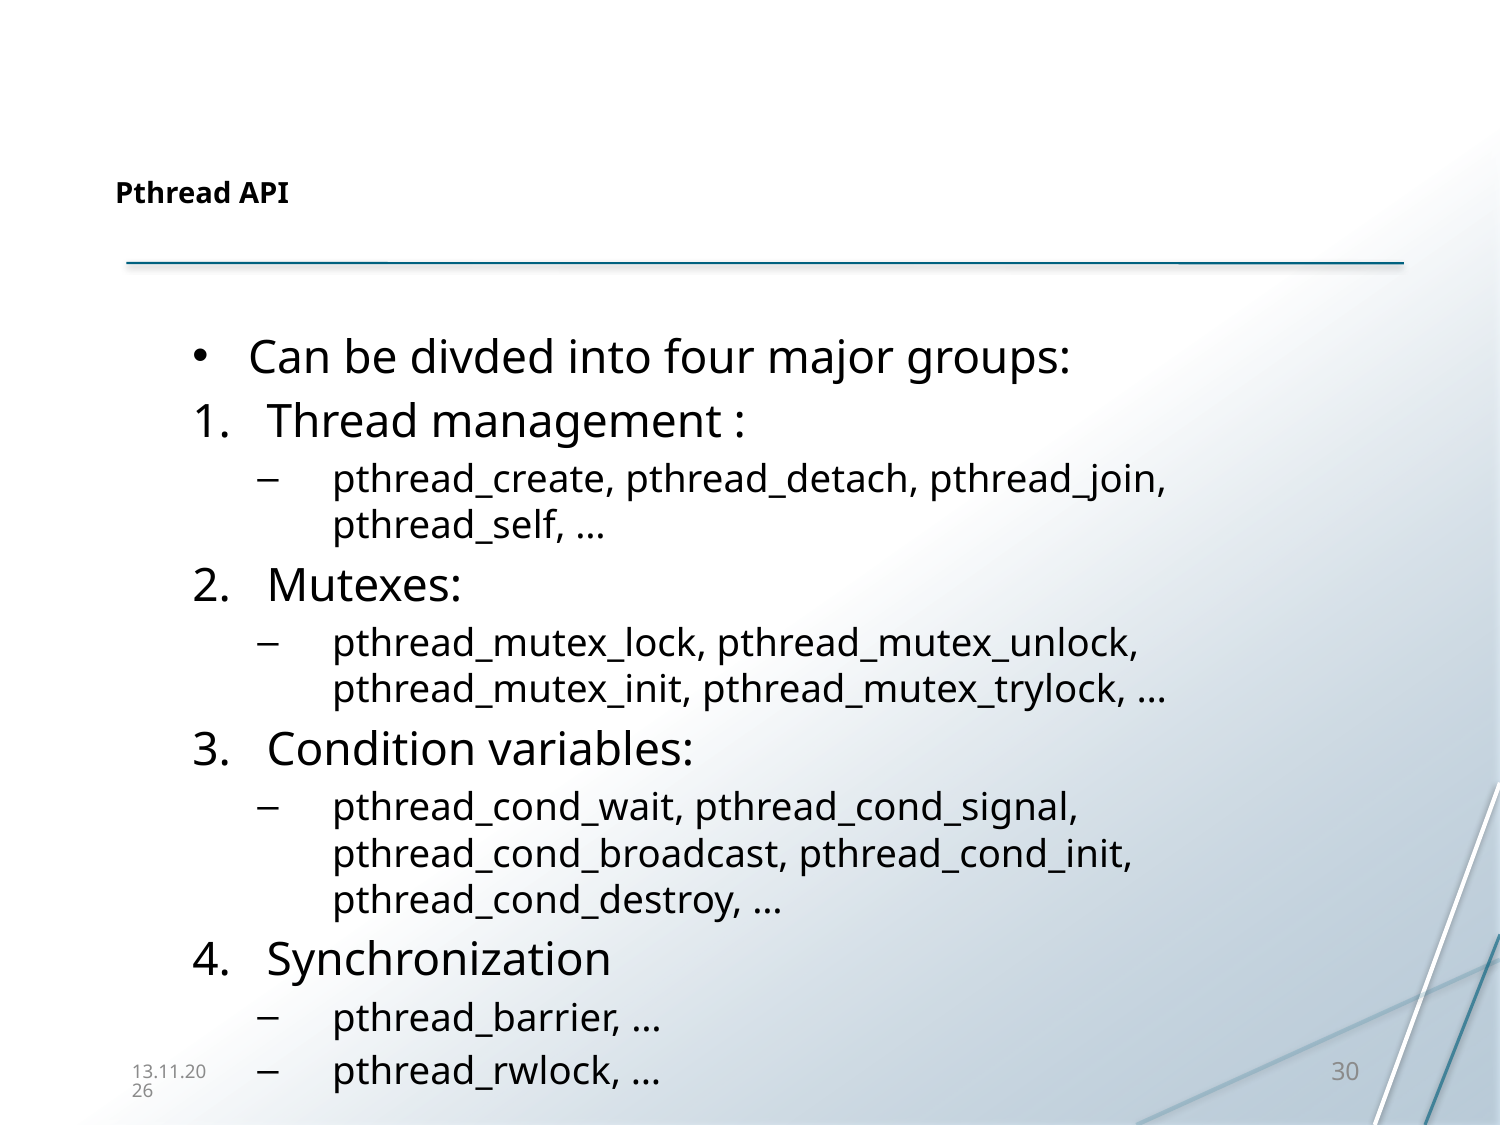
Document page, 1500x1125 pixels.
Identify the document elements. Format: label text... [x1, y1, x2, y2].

slide_number 30 [1074, 1042, 1375, 1103]
title Pthread API [100, 166, 1274, 253]
list Can be divded into four major groups: Thread management : pthread_create, pthread_detach, pthread_join, pthread_self, … Mutexes: pthread_mutex_lock, pthread_mutex_unlock, pthread_mutex_init, pthread_mutex_trylock, … Condition variables: pthread_cond_wait, pthread_cond_signal, pthread_cond_broadcast, pthread_cond_init, pthread_cond_destroy, … Synchronization pthread_barrier, … pthread_rwlock, … [177, 319, 1351, 1108]
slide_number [116, 1042, 224, 1103]
